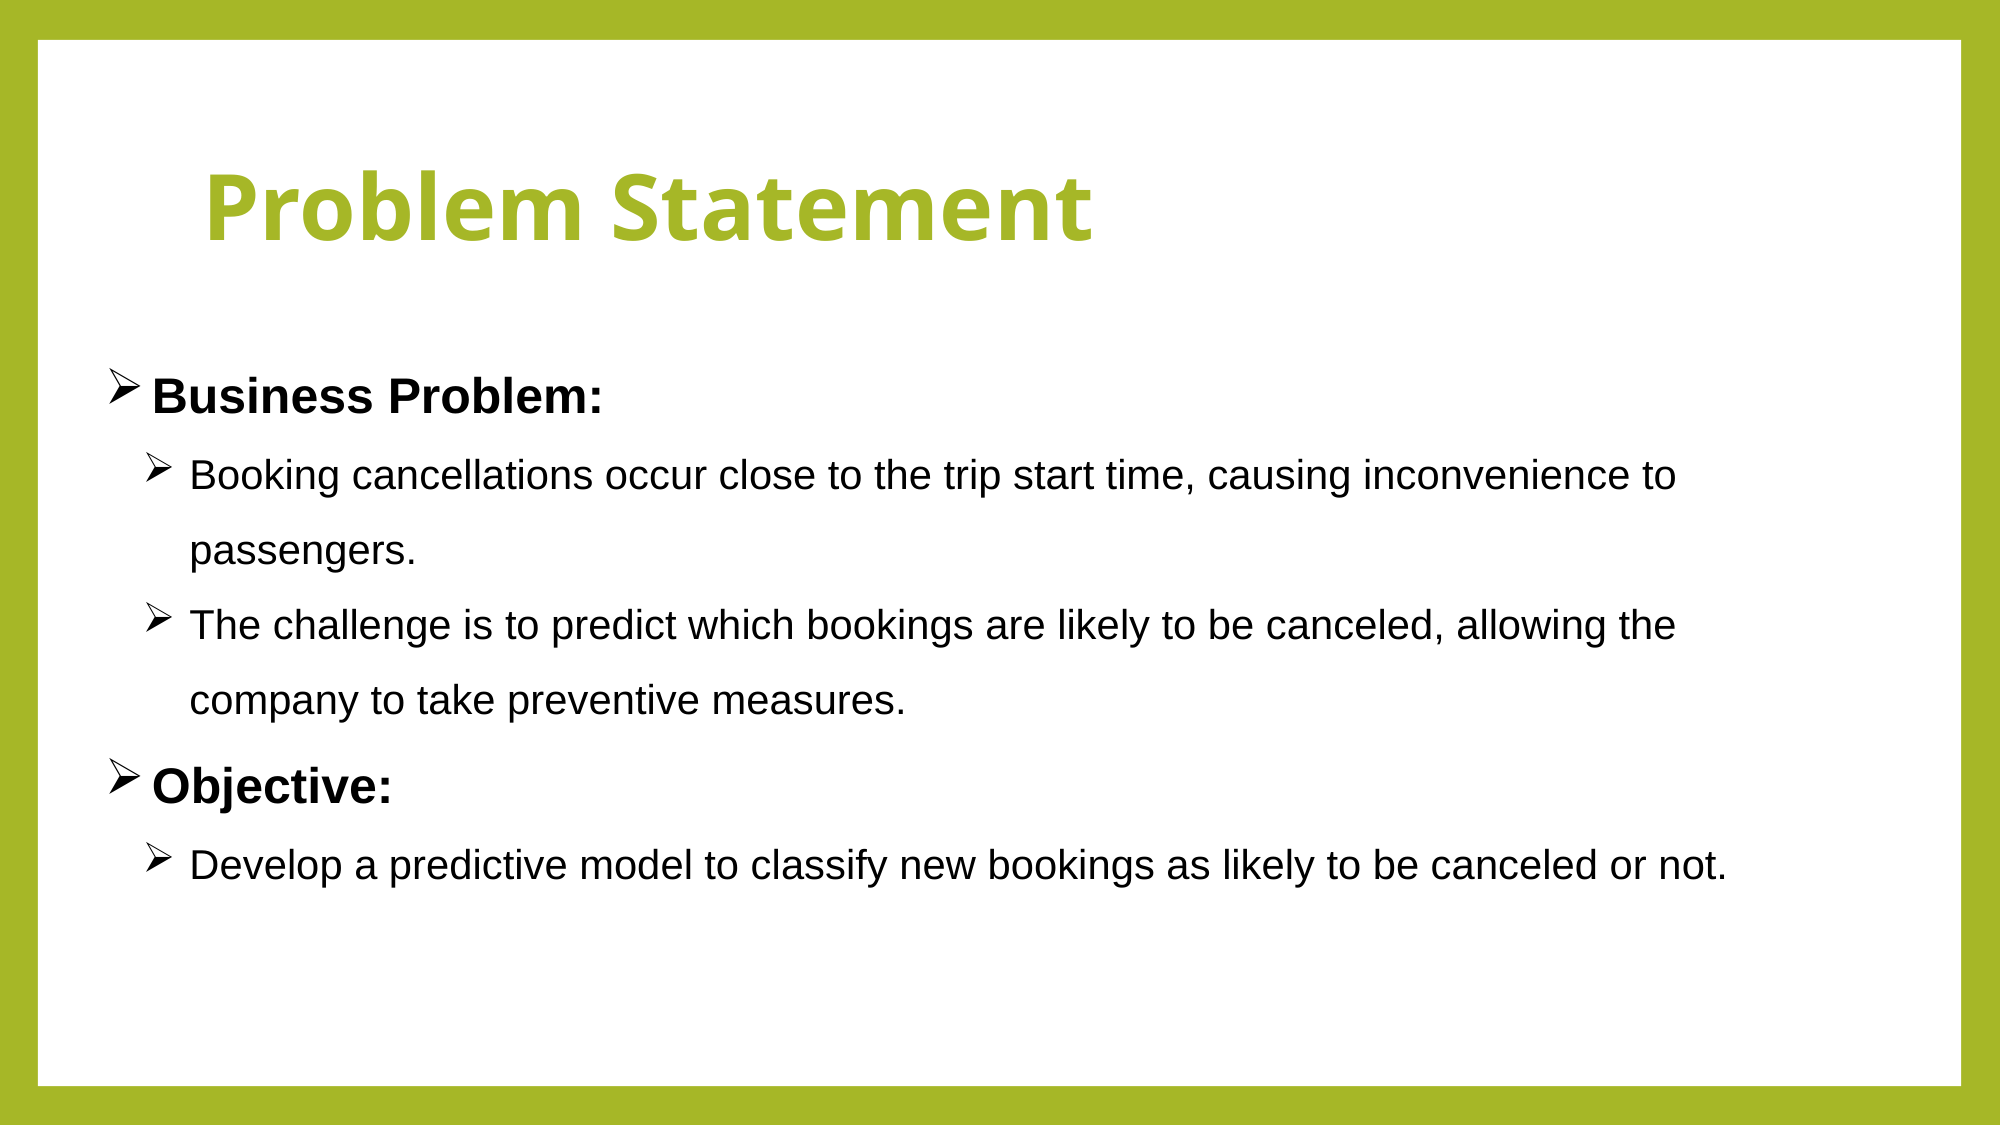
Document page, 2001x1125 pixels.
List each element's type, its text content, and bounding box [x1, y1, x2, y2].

title Problem Statement [187, 99, 1808, 306]
list Business Problem: Booking cancellations occur close to the trip start time, causing inconvenience to passengers. The challenge is to predict which bookings are likely to be canceled, allowing the company to take preventive measures. Objective: Develop a predictive model to classify new bookings as likely to be canceled or not. [90, 306, 1848, 960]
